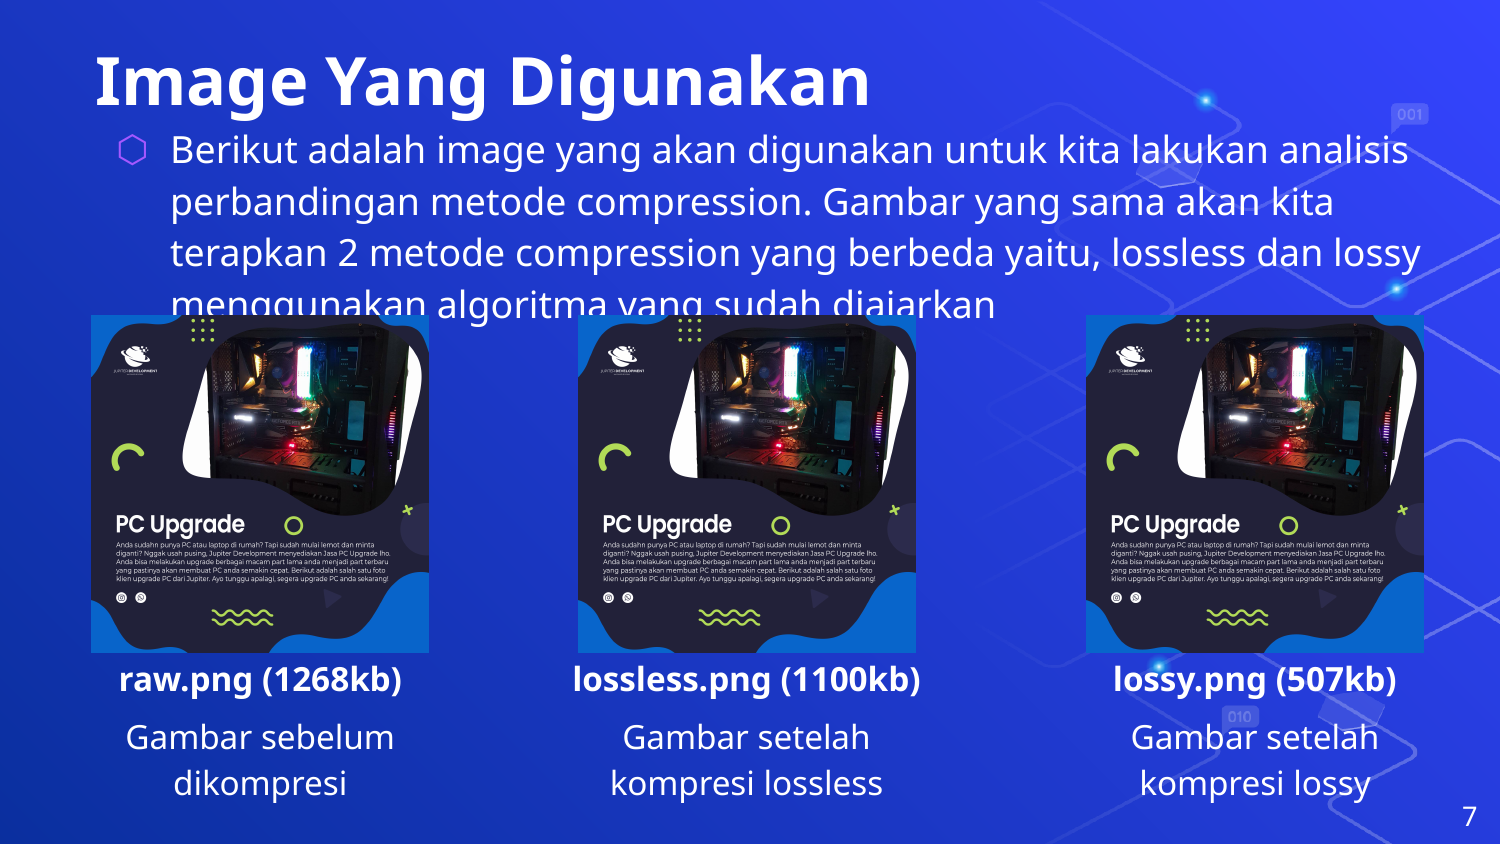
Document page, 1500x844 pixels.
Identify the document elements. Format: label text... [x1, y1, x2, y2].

picture [0, 0, 1500, 844]
text_box lossless.png (1100kb) Gambar setelah kompresi lossless [556, 652, 938, 726]
list raw.png (1268kb) Gambar sebelum dikompresi [69, 652, 451, 726]
title Image Yang Digunakan [95, 0, 1146, 118]
slide_number 7 [1387, 785, 1478, 844]
text_box Berikut adalah image yang akan digunakan untuk kita lakukan analisis perbandingan metode compression. Gambar yang sama akan kita terapkan 2 metode compression yang berbeda yaitu, lossless dan lossy menggunakan algoritma yang sudah diajarkan [95, 118, 1465, 273]
text_box lossy.png (507kb) Gambar setelah kompresi lossy [1064, 652, 1446, 726]
